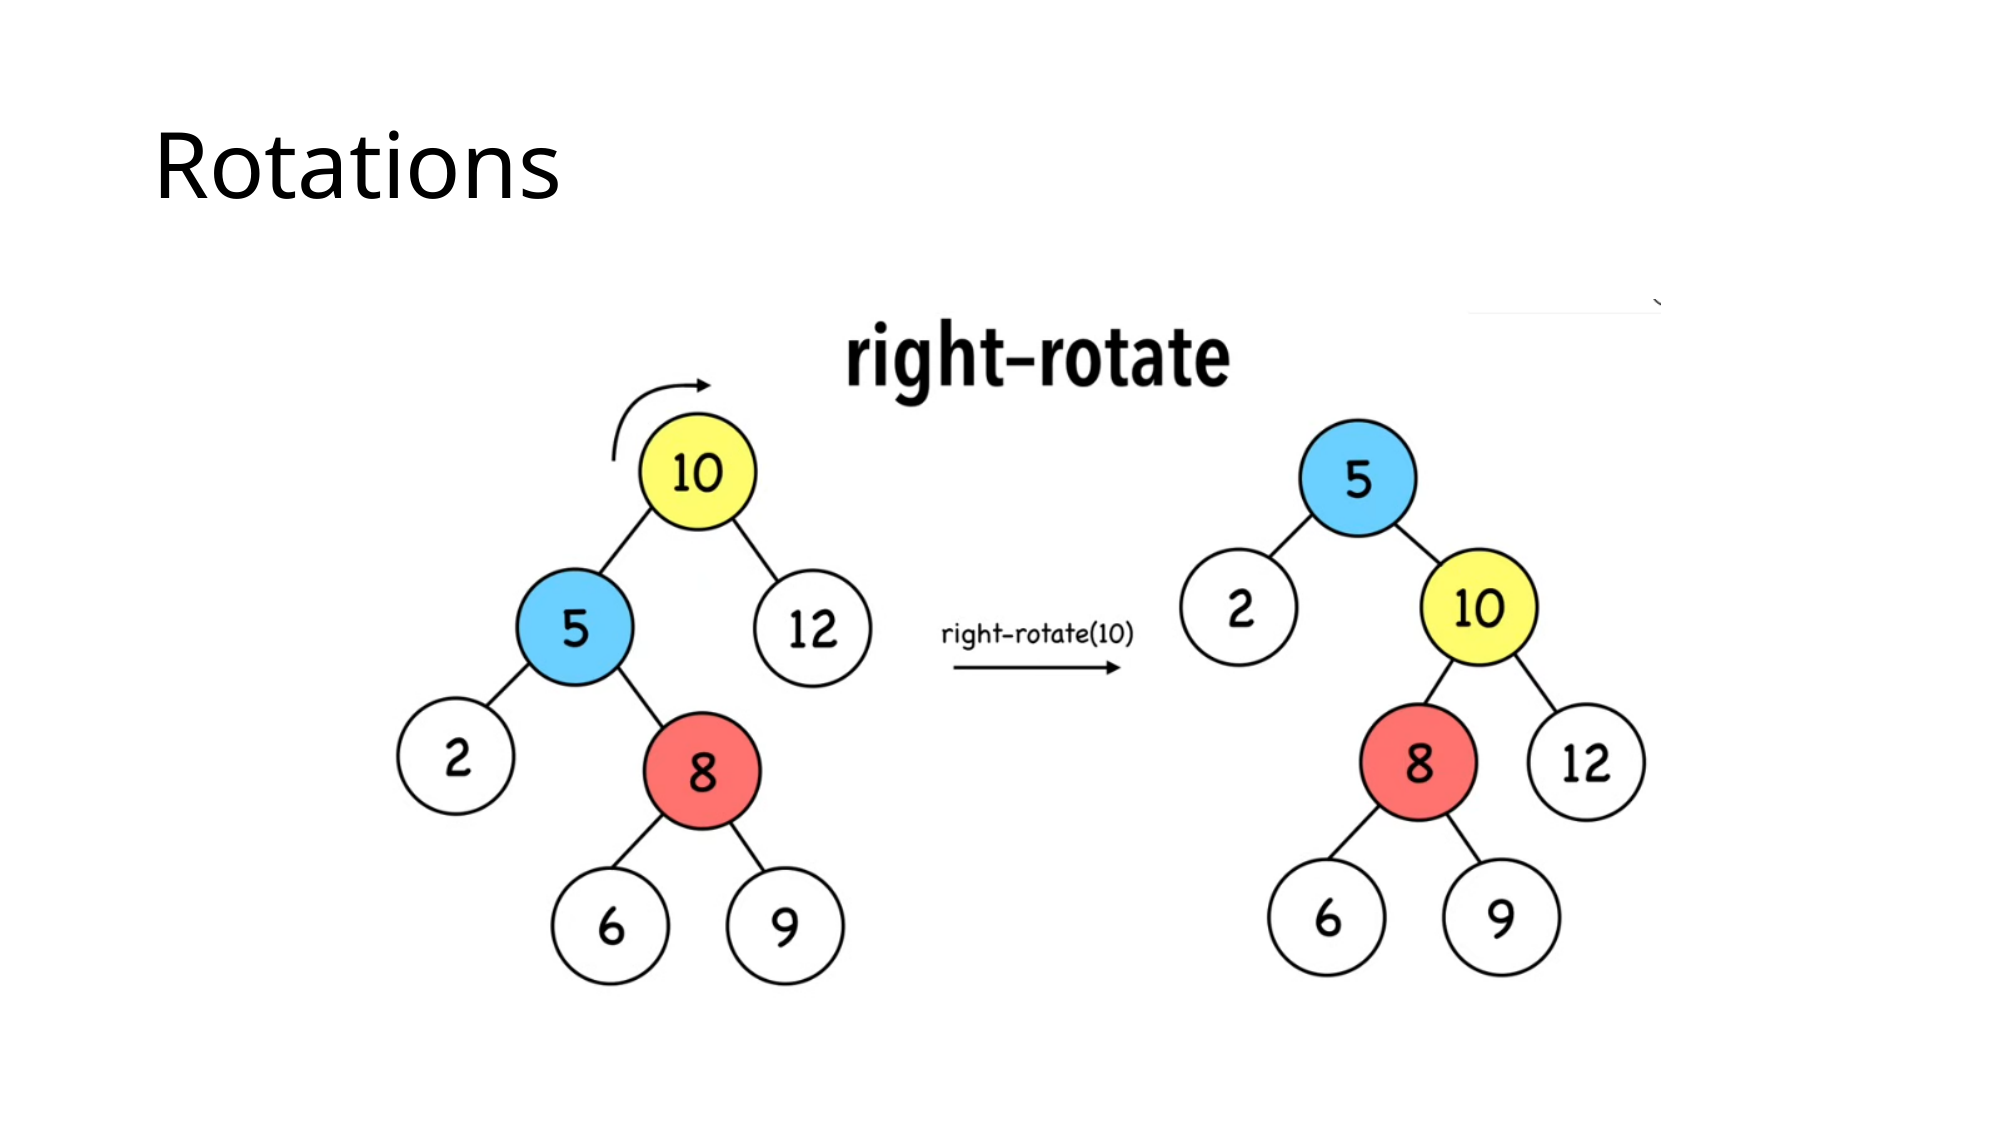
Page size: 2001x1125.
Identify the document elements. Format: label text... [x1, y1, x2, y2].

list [338, 298, 1662, 1014]
title Rotations [137, 59, 1863, 278]
